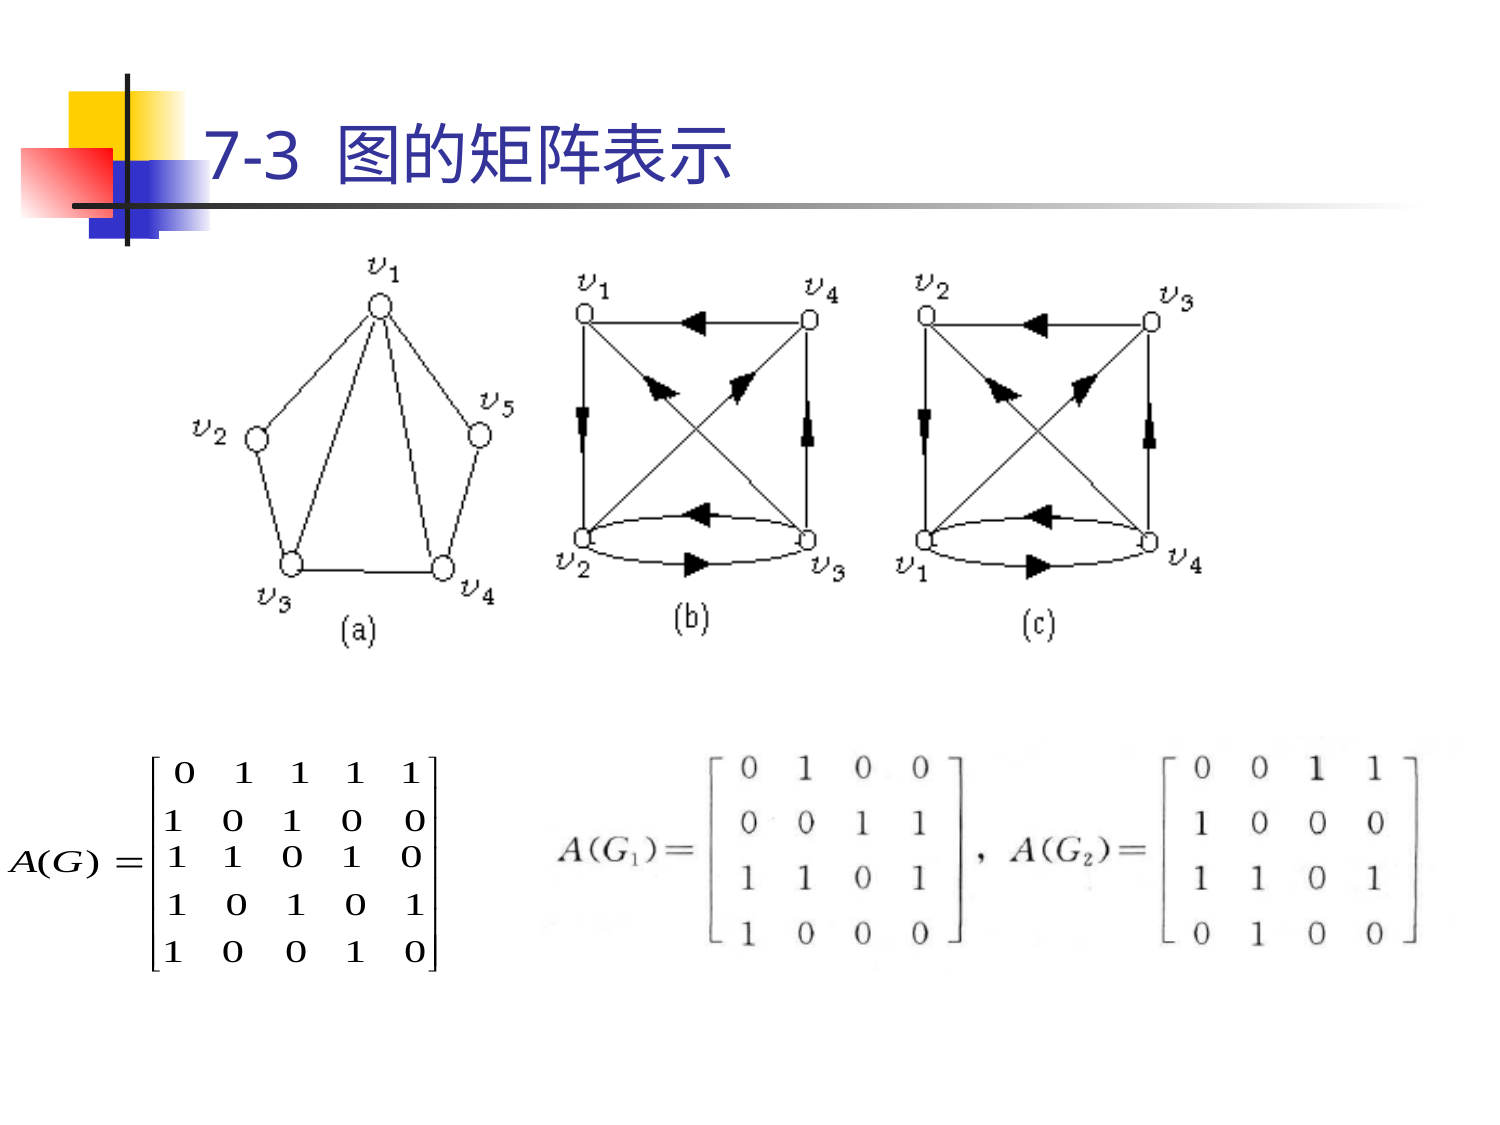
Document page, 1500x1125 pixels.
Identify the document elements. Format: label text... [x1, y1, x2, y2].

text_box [159, 231, 1282, 680]
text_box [0, 751, 451, 976]
title 7-3 图的矩阵表示 [188, 12, 1468, 201]
picture [536, 735, 1459, 977]
